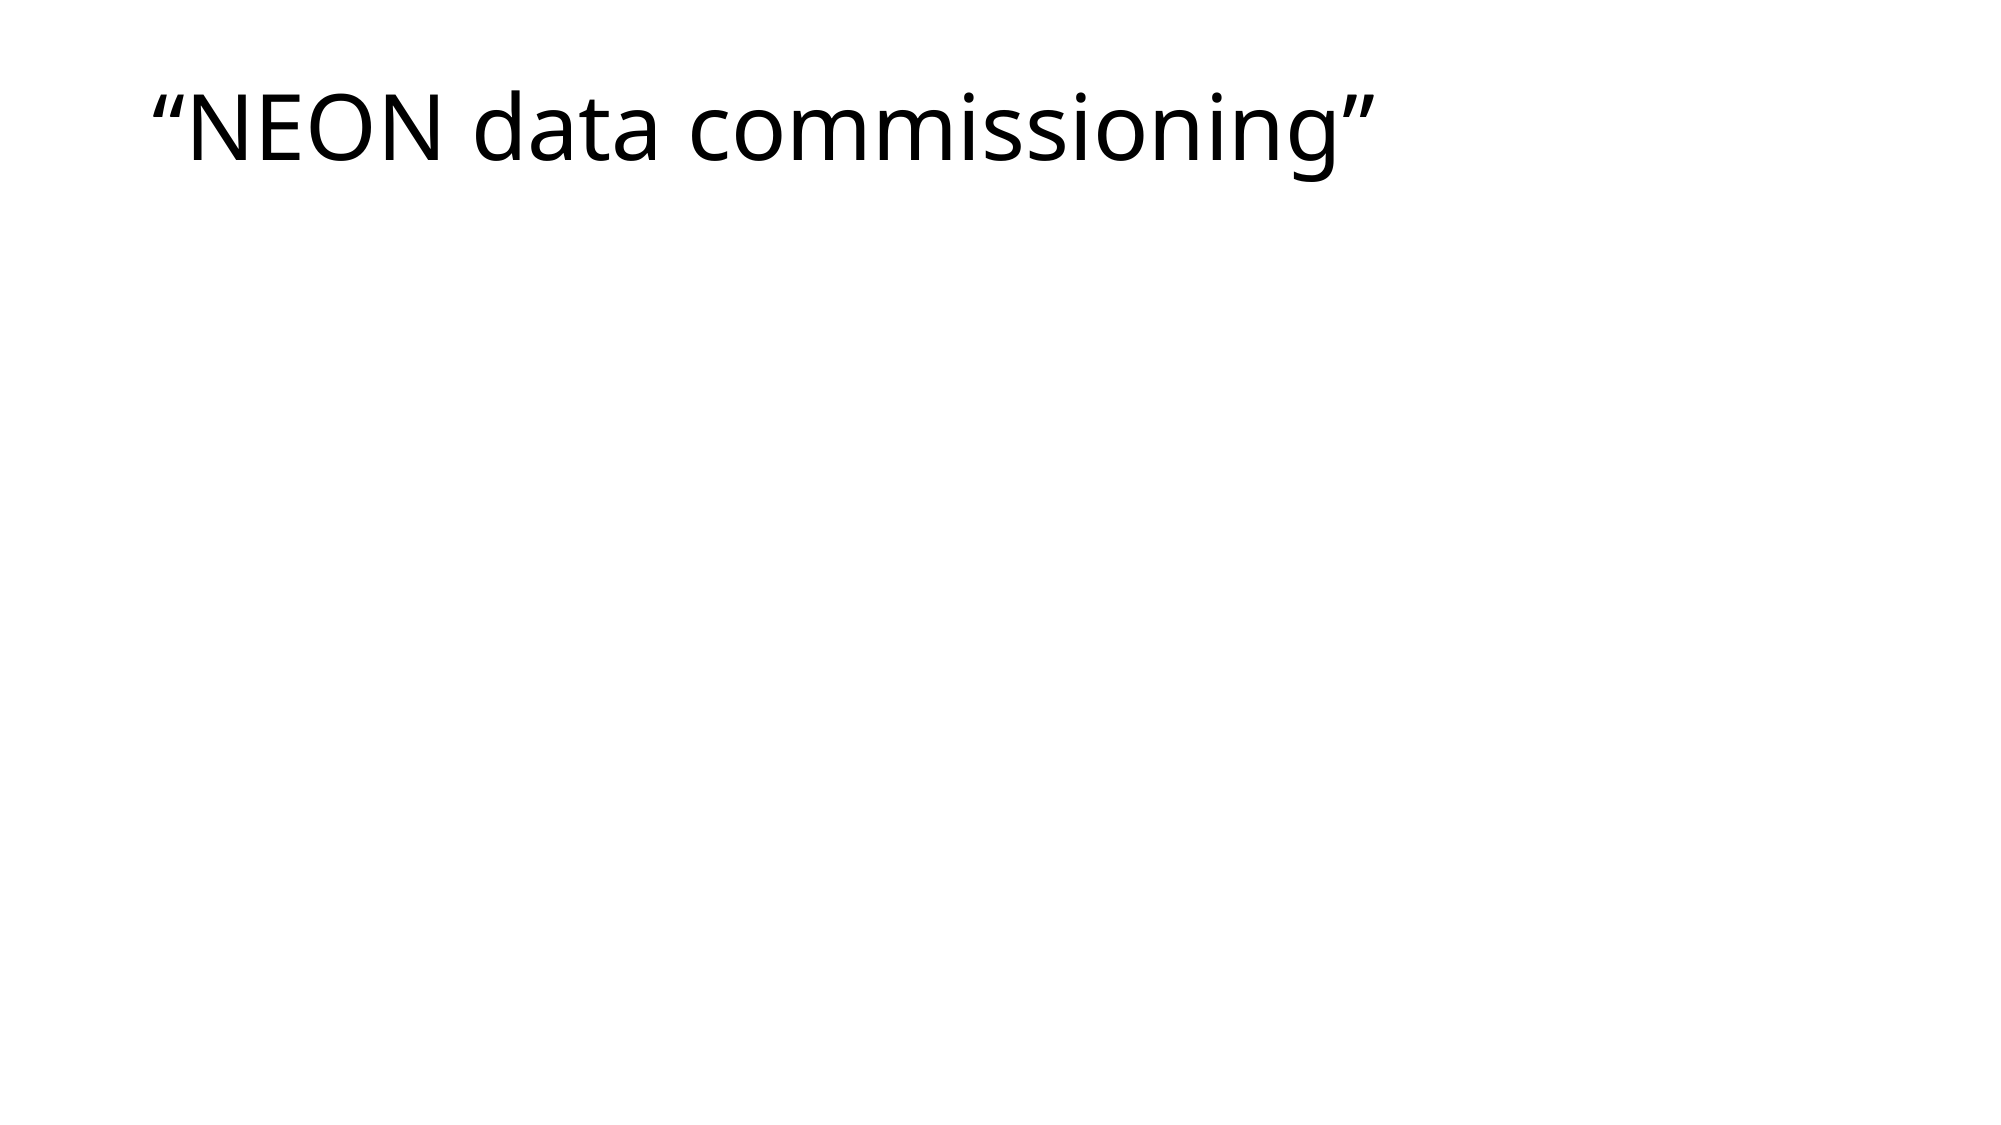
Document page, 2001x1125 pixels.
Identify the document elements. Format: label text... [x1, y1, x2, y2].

title “NEON data commissioning” [137, 21, 1863, 240]
